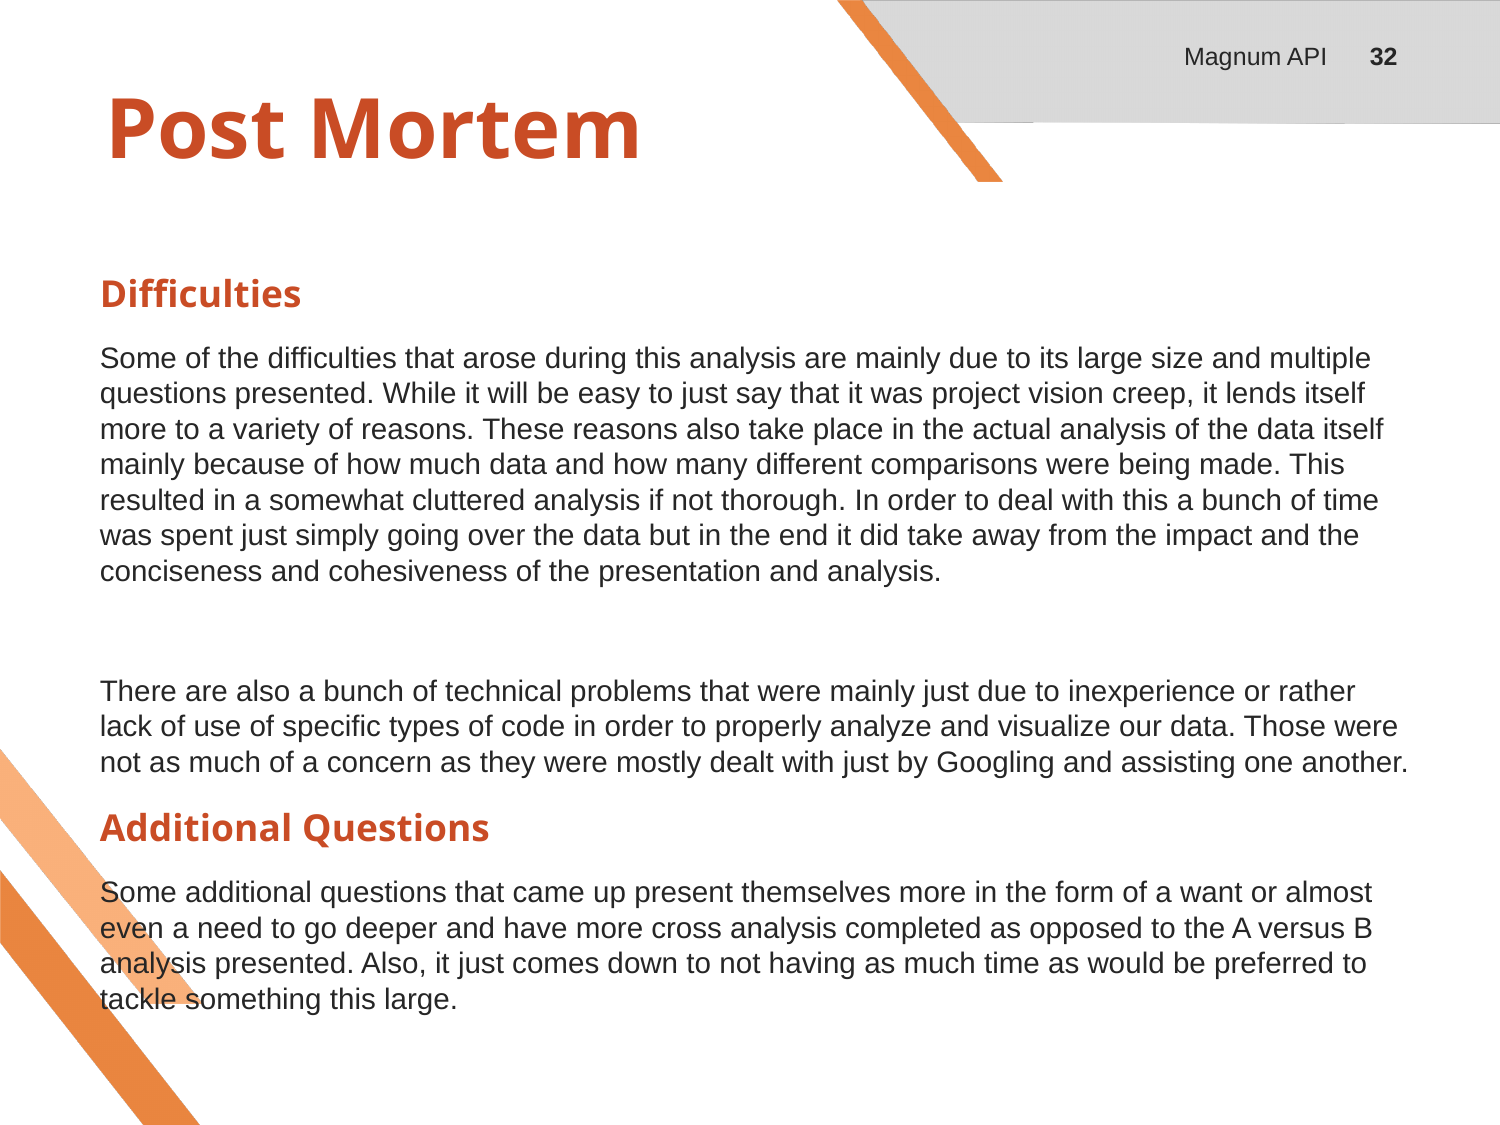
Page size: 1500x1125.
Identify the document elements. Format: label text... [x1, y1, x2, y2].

slide_number 32 [1342, 28, 1425, 78]
picture [837, 0, 1500, 182]
title Post Mortem [75, 59, 875, 191]
picture [0, 745, 200, 1125]
footer Magnum API [937, 28, 1342, 78]
list Difficulties Some of the difficulties that arose during this analysis are mainly due to its large size and multiple questions presented. While it will be easy to just say that it was project vision creep, it lends itself more to a variety of reasons. These reasons also take place in the actual analysis of the data itself mainly because of how much data and how many different comparisons were being made. This resulted in a somewhat cluttered analysis if not thorough. In order to deal with this a bunch of time was spent just simply going over the data but in the end it did take away from the impact and the conciseness and cohesiveness of the presentation and analysis. There are also a bunch of technical problems that were mainly just due to inexperience or rather lack of use of specific types of code in order to properly analyze and visualize our data. Those were not as much of a concern as they were mostly dealt with just by Googling and assisting one another. Additional Questions Some additional questions that came up present themselves more in the form of a want or almost even a need to go deeper and have more cross analysis completed as opposed to the A versus B analysis presented. Also, it just comes down to not having as much time as would be preferred to tackle something this large. [75, 262, 1425, 1066]
